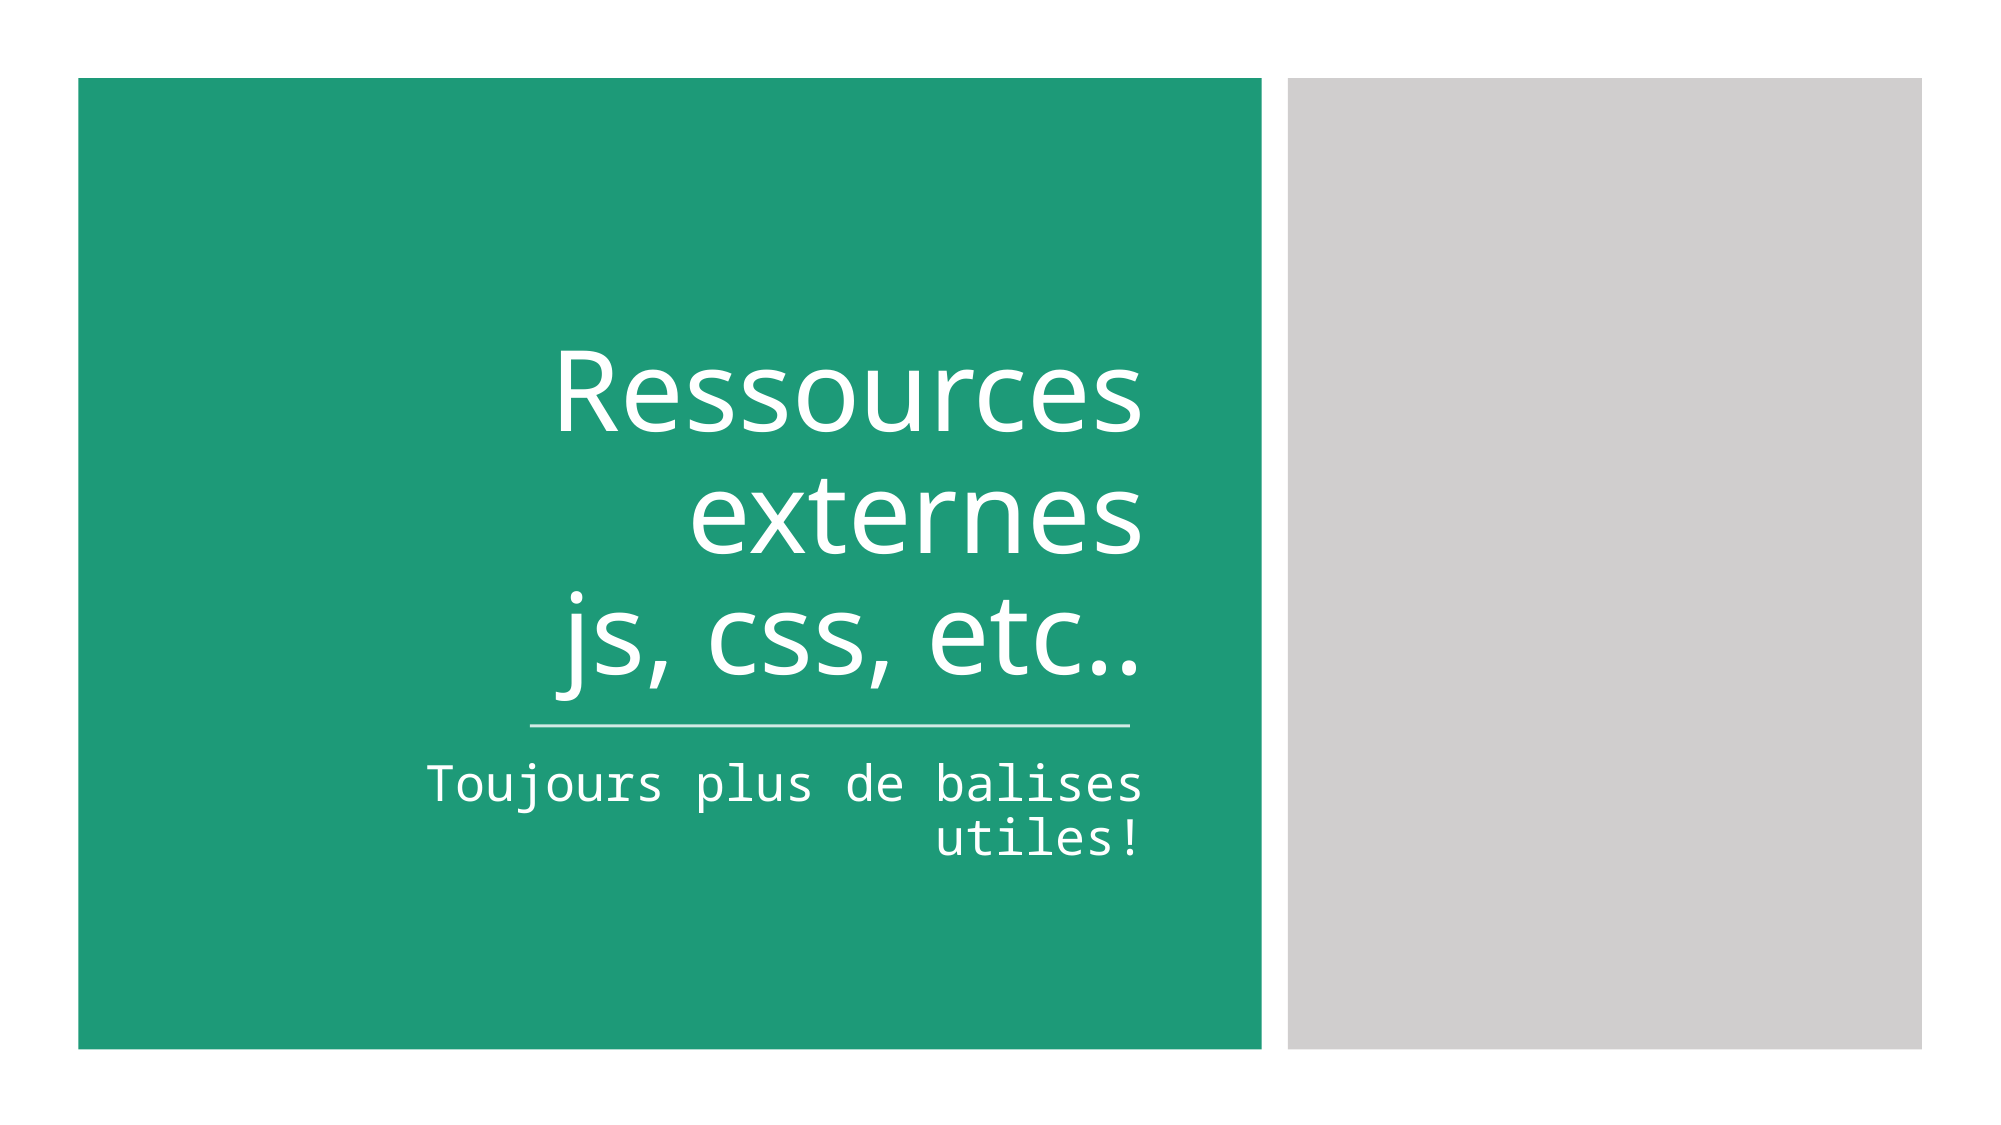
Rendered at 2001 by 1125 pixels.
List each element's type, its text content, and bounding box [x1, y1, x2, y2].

title Ressources externes js, css, etc.. [183, 208, 1161, 707]
subtitle Toujours plus de balises utiles! [183, 751, 1161, 956]
text_box [78, 78, 1262, 1050]
text_box [1287, 77, 1923, 1050]
